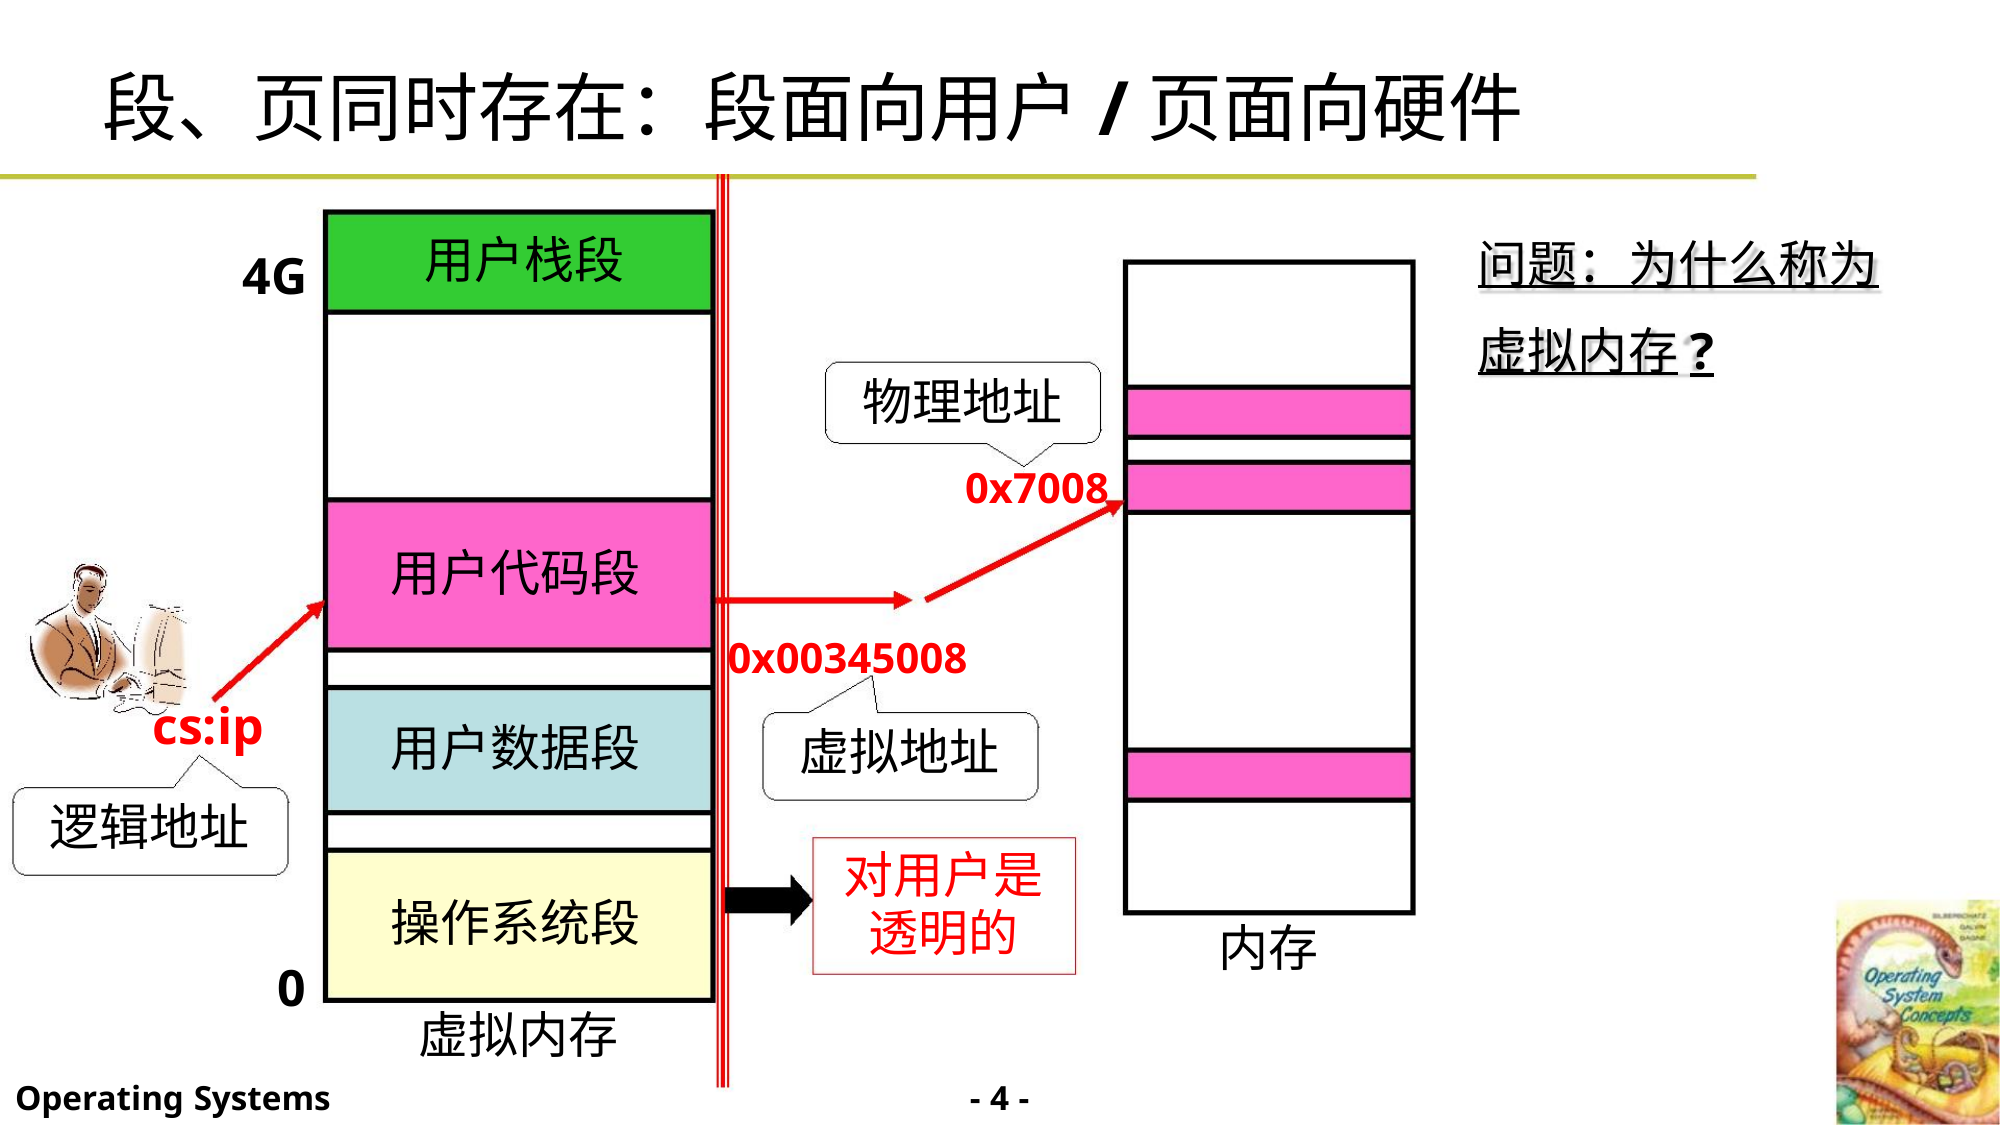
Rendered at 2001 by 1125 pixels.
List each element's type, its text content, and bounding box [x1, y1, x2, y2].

text_box 问题：为什么称为 [1477, 242, 1955, 293]
text_box 用户数据段 [389, 726, 716, 777]
text_box 物理地址 [862, 380, 1138, 431]
text_box 虚拟内存? [1477, 323, 1784, 380]
text_box cs:ip [152, 698, 345, 755]
text_box Operating Systems [15, 1079, 335, 1117]
text_box 逻辑地址 [49, 805, 326, 856]
text_box 段、页同时存在：段面向用户/页面向硬件 [102, 66, 1684, 151]
text_box 对用户是 透明的 [843, 853, 1119, 962]
text_box 0x7008 [964, 465, 1167, 512]
text_box 0 [277, 960, 381, 1017]
text_box 4G [243, 248, 385, 305]
text_box 用户栈段 [424, 238, 701, 289]
text_box 操作系统段 虚拟内存 [389, 901, 716, 1064]
text_box 虚拟地址 [799, 730, 1076, 781]
text_box 内存 [1218, 926, 1394, 977]
text_box - 4 - [970, 1079, 1080, 1117]
text_box [0, 174, 2000, 1125]
text_box 用户代码段 [389, 551, 716, 602]
text_box 0x00345008 [727, 635, 1023, 682]
